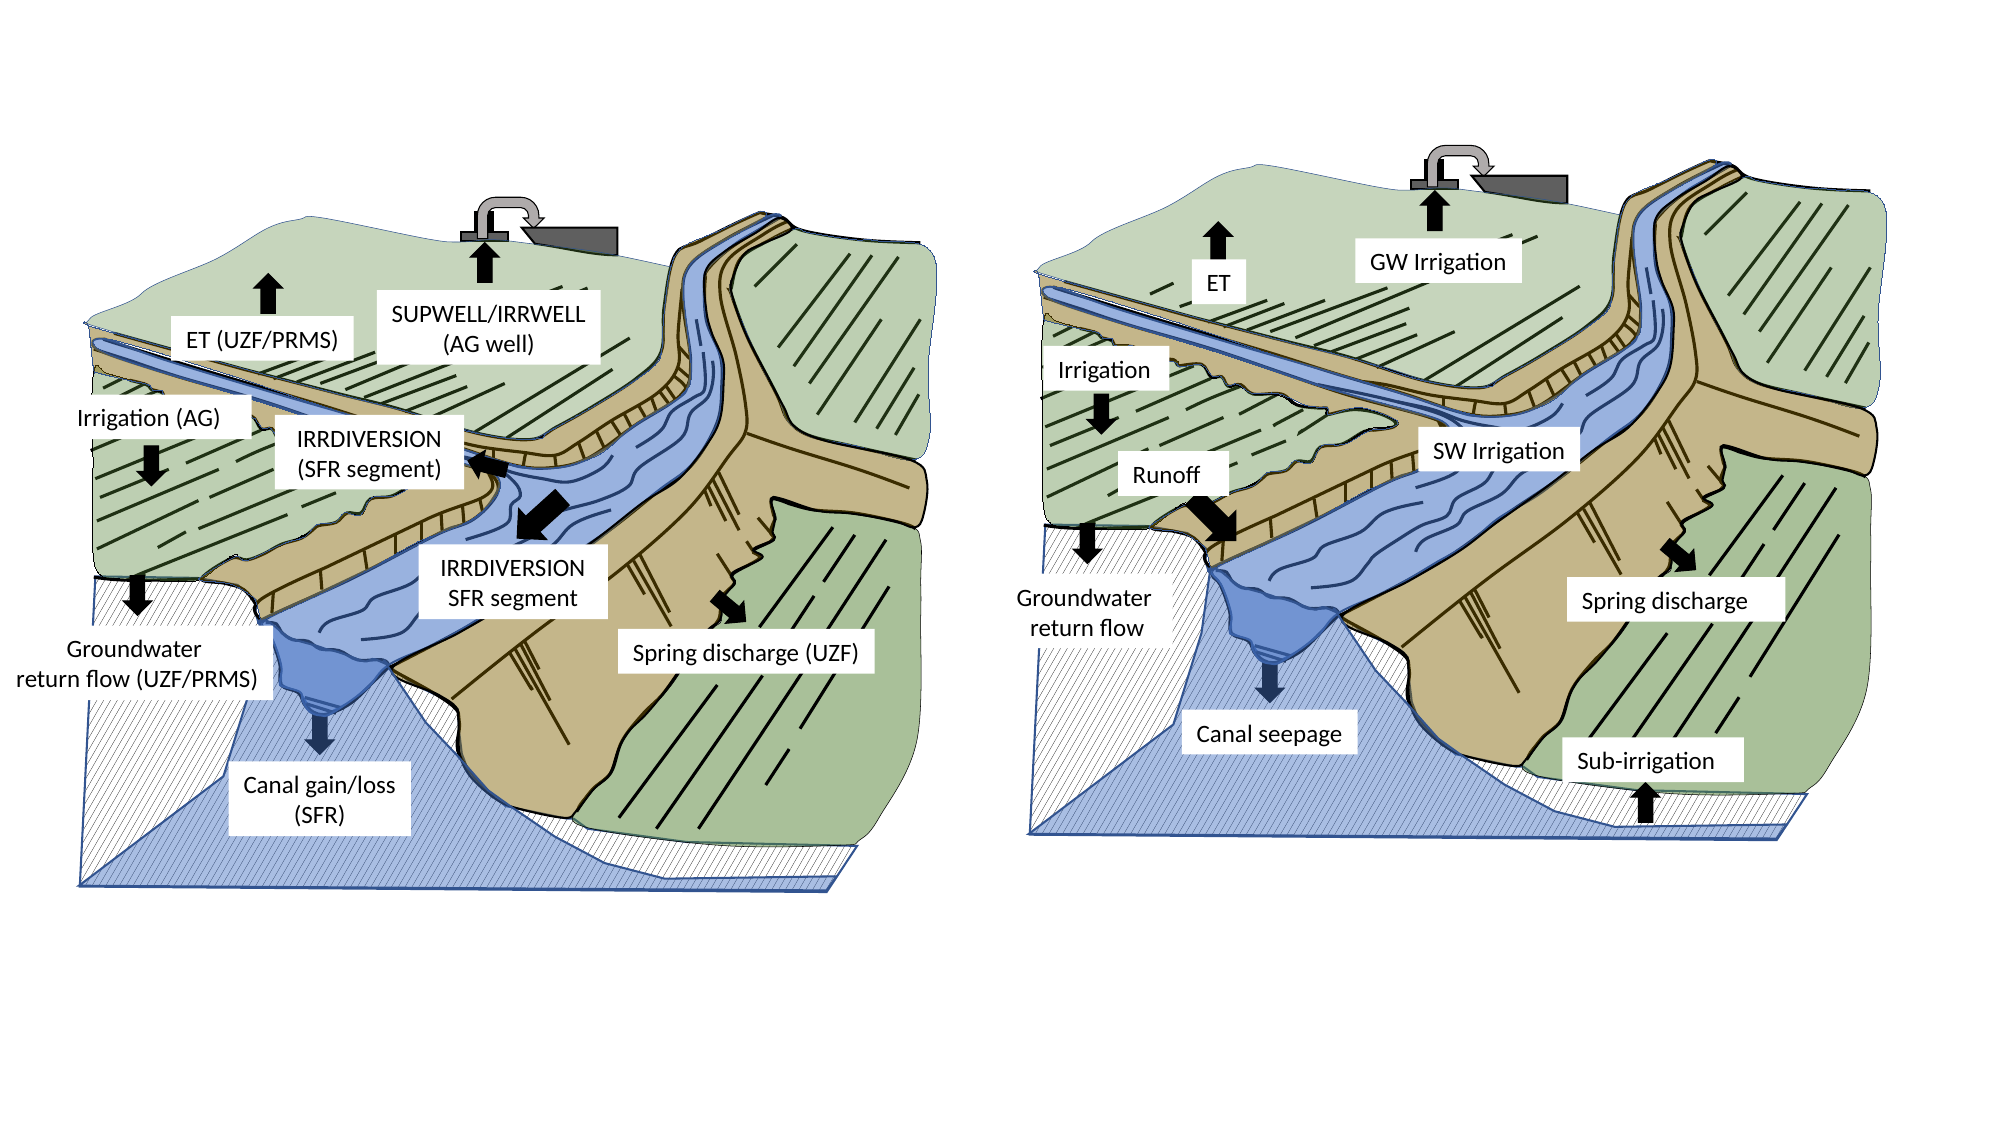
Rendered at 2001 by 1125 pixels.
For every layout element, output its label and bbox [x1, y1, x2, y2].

text_box [999, 145, 1887, 841]
text_box [0, 197, 938, 892]
